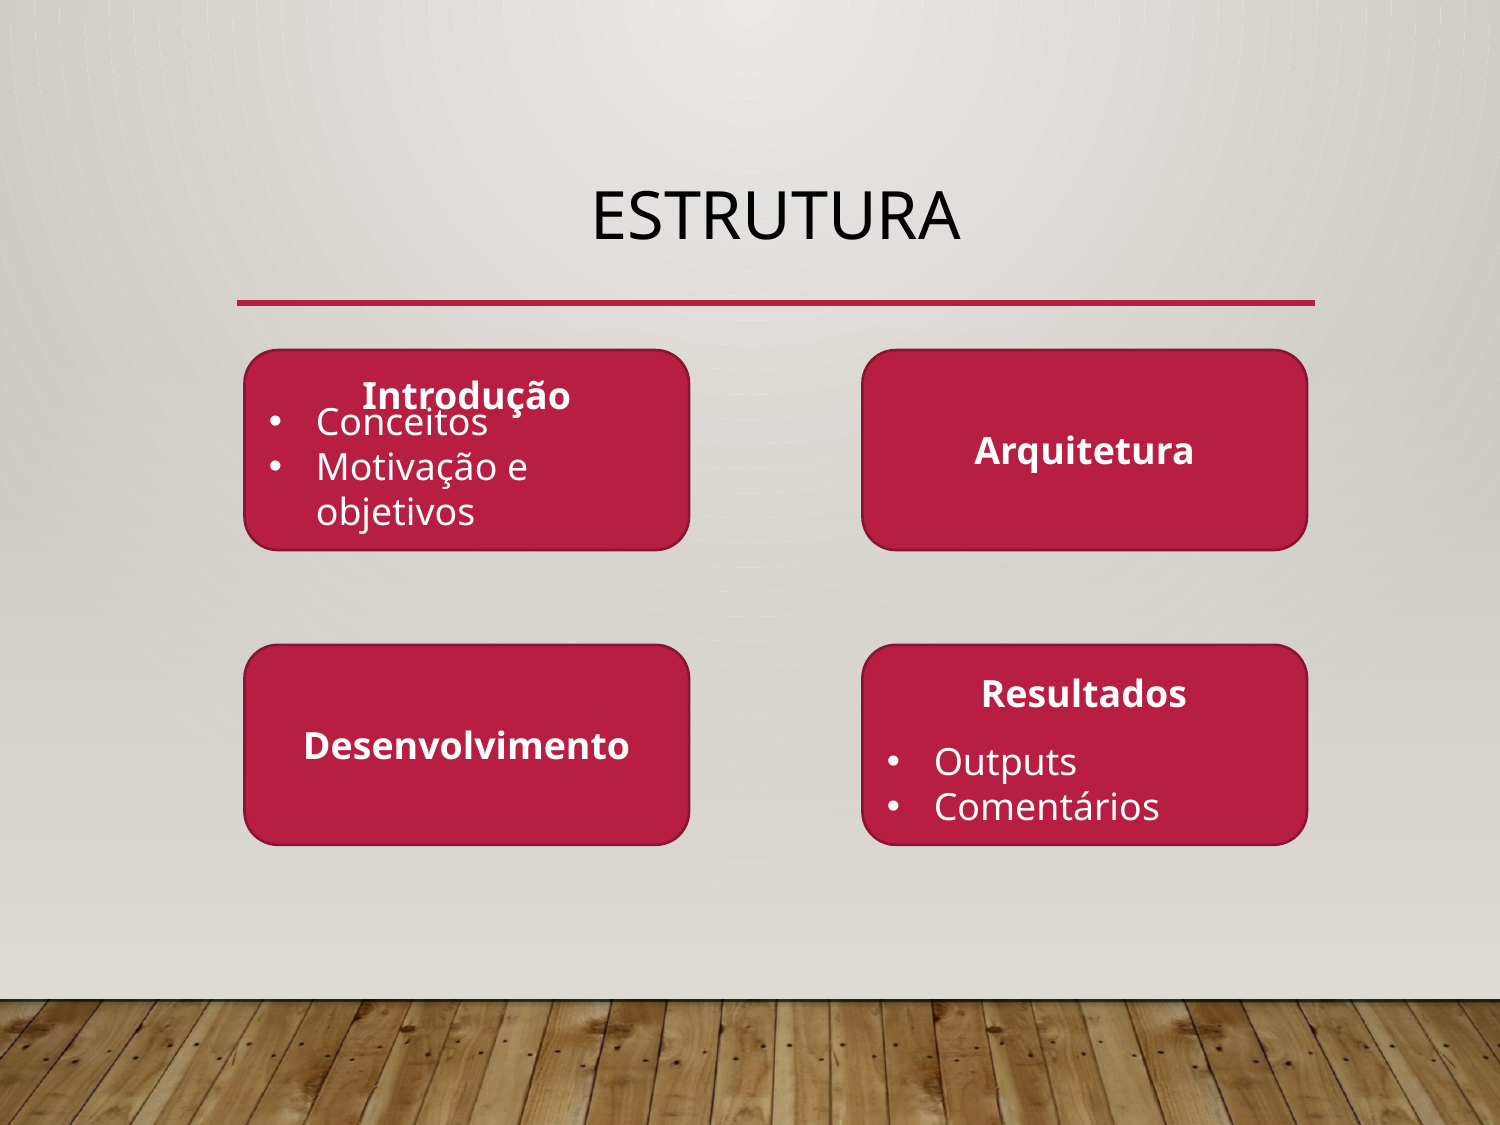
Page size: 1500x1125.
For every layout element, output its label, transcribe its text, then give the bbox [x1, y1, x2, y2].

text_box Desenvolvimento [243, 643, 691, 847]
picture [0, 999, 1500, 1125]
text_box Outputs Comentários [861, 665, 1309, 847]
text_box Conceitos Motivação e objetivos [249, 348, 685, 364]
text_box Outputs Comentários [865, 643, 1305, 662]
title estrutura [236, 131, 1315, 305]
text_box Arquitetura [861, 348, 1309, 552]
text_box Introdução [244, 364, 689, 425]
text_box Conceitos Motivação e objetivos [243, 373, 691, 552]
text_box Resultados [862, 662, 1306, 723]
